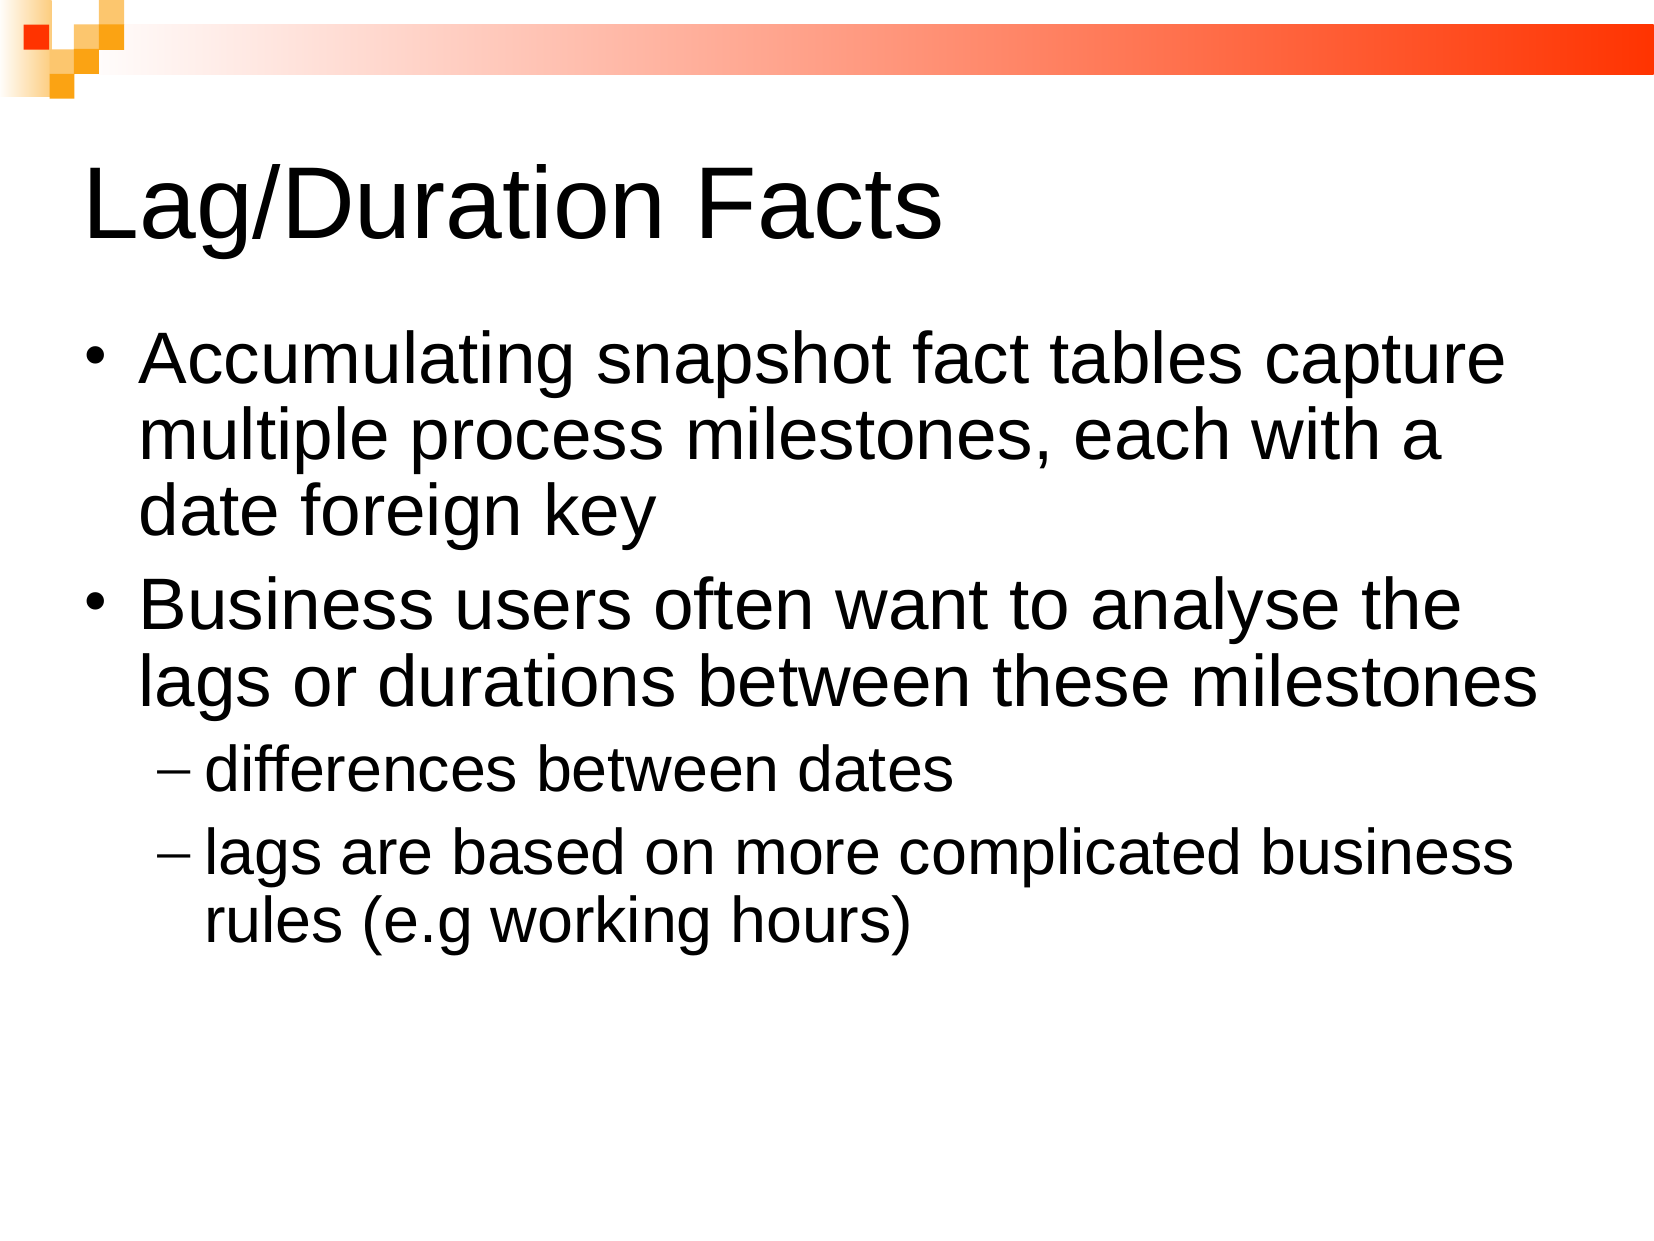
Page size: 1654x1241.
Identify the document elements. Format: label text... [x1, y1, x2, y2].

title Lag/Duration Facts [82, 82, 1571, 312]
list Accumulating snapshot fact tables capture multiple process milestones, each with a date foreign key Business users often want to analyse the lags or durations between these milestones differences between dates lags are based on more complicated business rules (e.g working hours) [82, 312, 1571, 1015]
